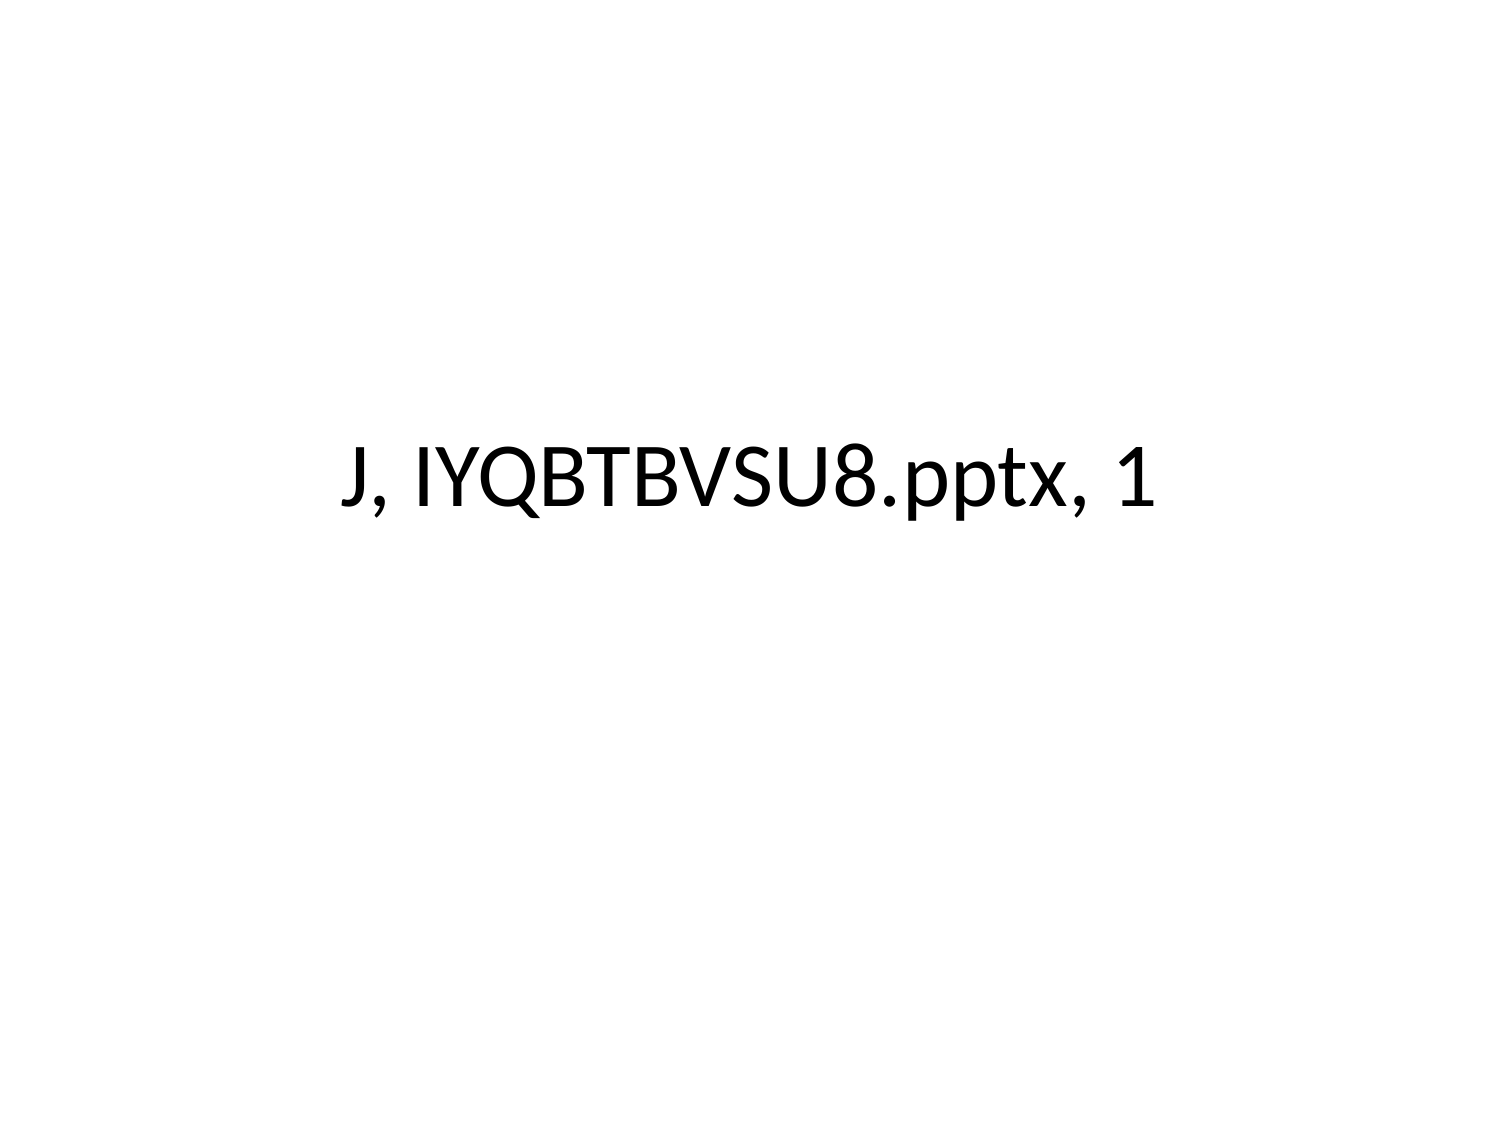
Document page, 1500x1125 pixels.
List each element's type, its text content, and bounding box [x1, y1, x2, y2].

title J, IYQBTBVSU8.pptx, 1 [112, 349, 1388, 591]
